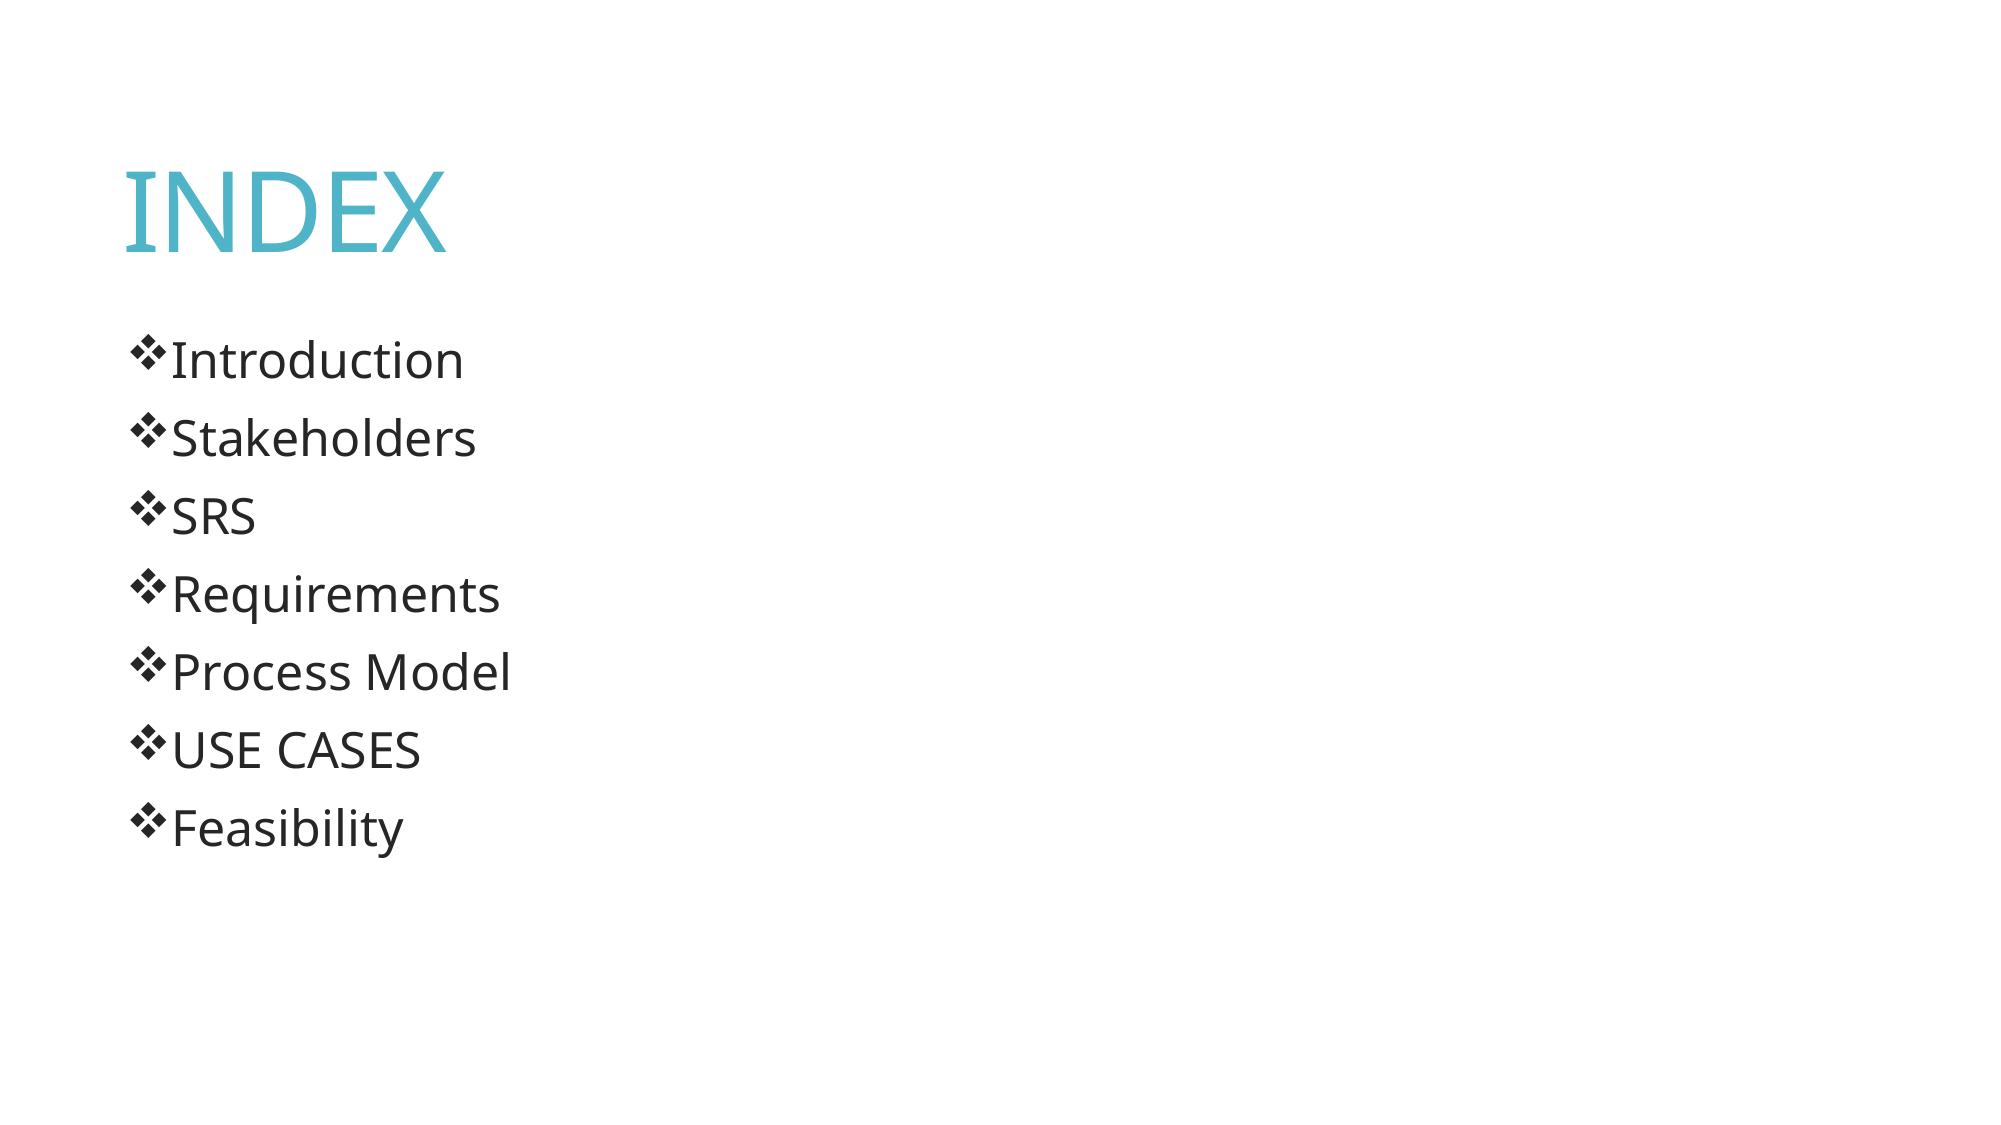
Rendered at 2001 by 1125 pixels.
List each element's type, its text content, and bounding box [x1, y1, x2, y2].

list Introduction Stakeholders SRS Requirements Process Model USE CASES Feasibility [111, 329, 1876, 948]
title INDEX [107, 81, 1875, 354]
